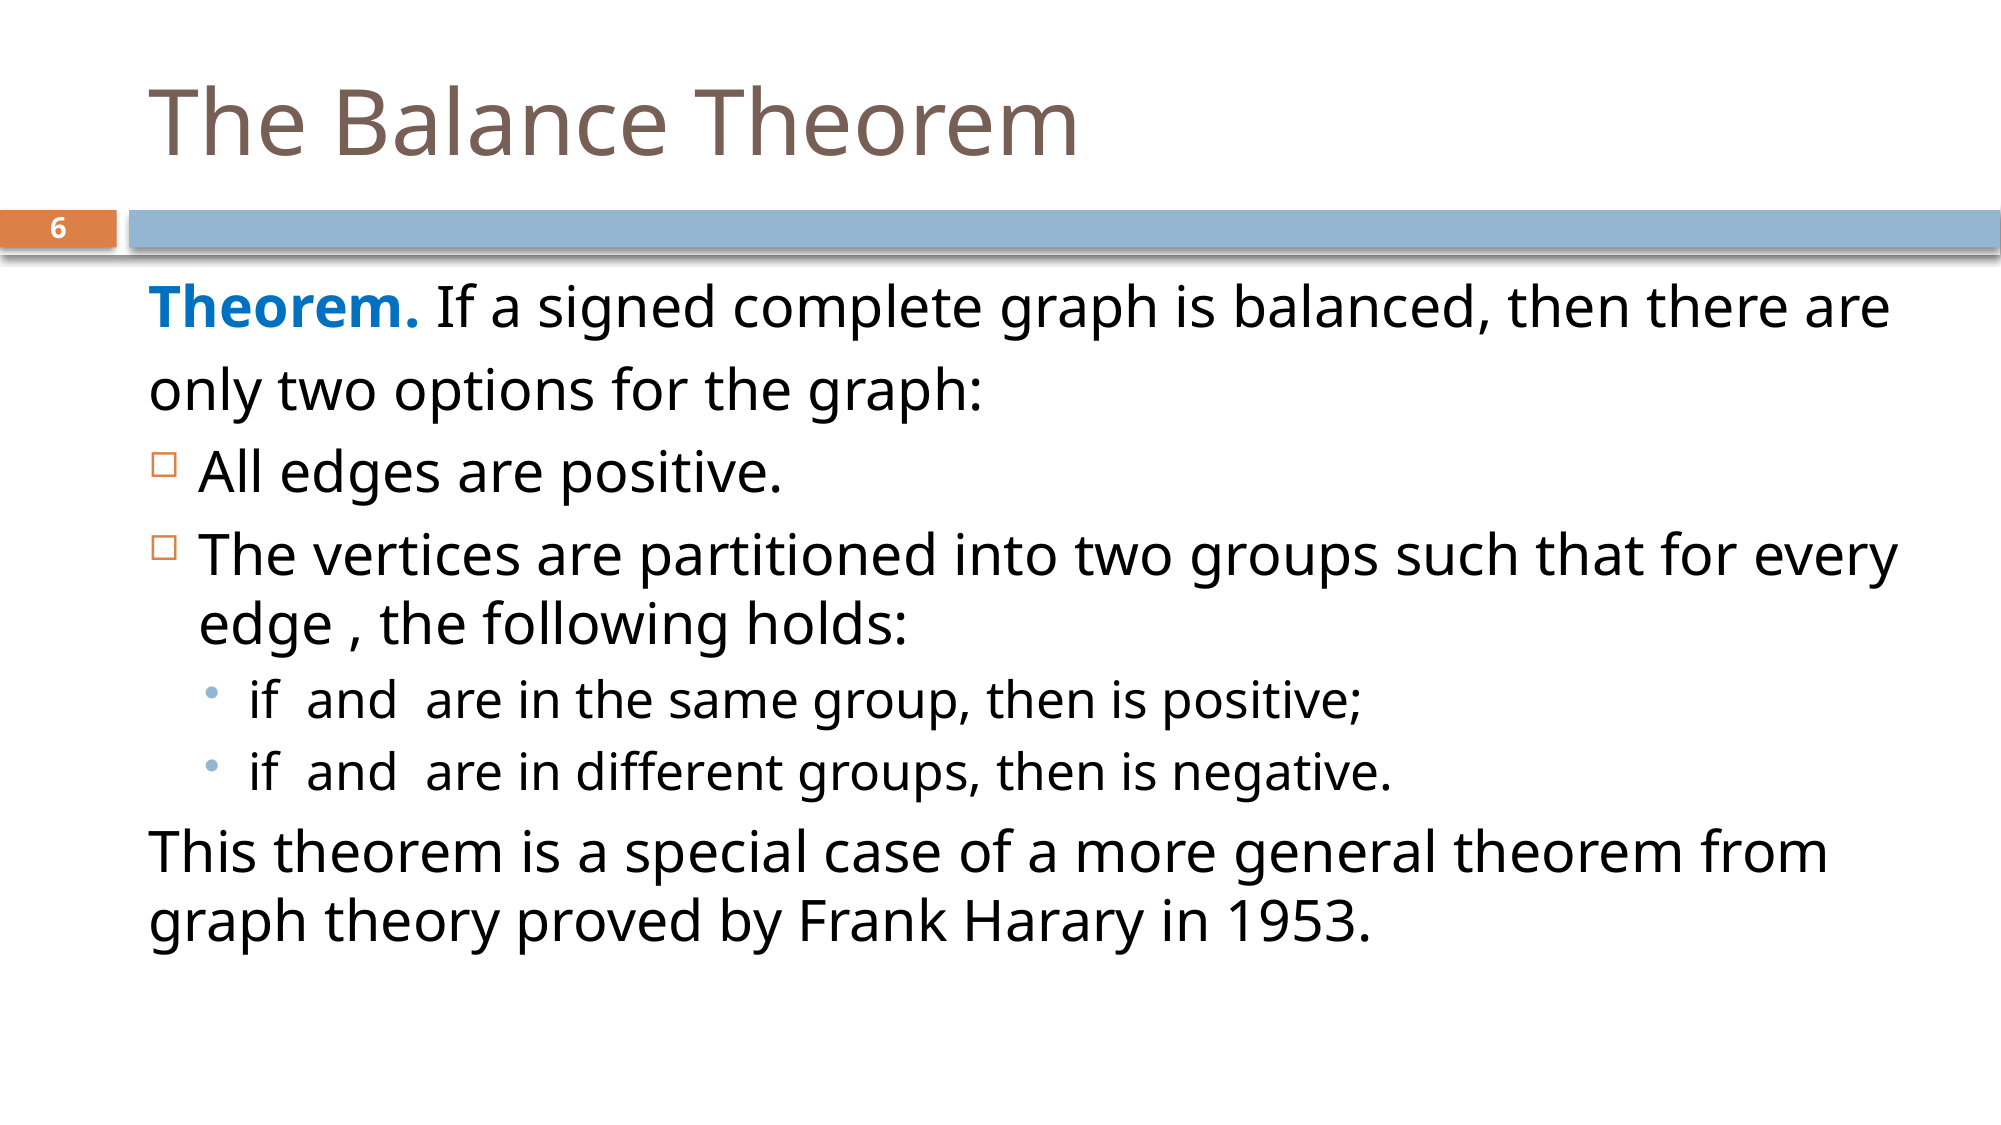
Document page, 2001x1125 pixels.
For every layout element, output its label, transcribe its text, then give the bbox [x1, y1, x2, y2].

title The Balance Theorem [133, 37, 1918, 200]
slide_number 6 [0, 208, 117, 249]
